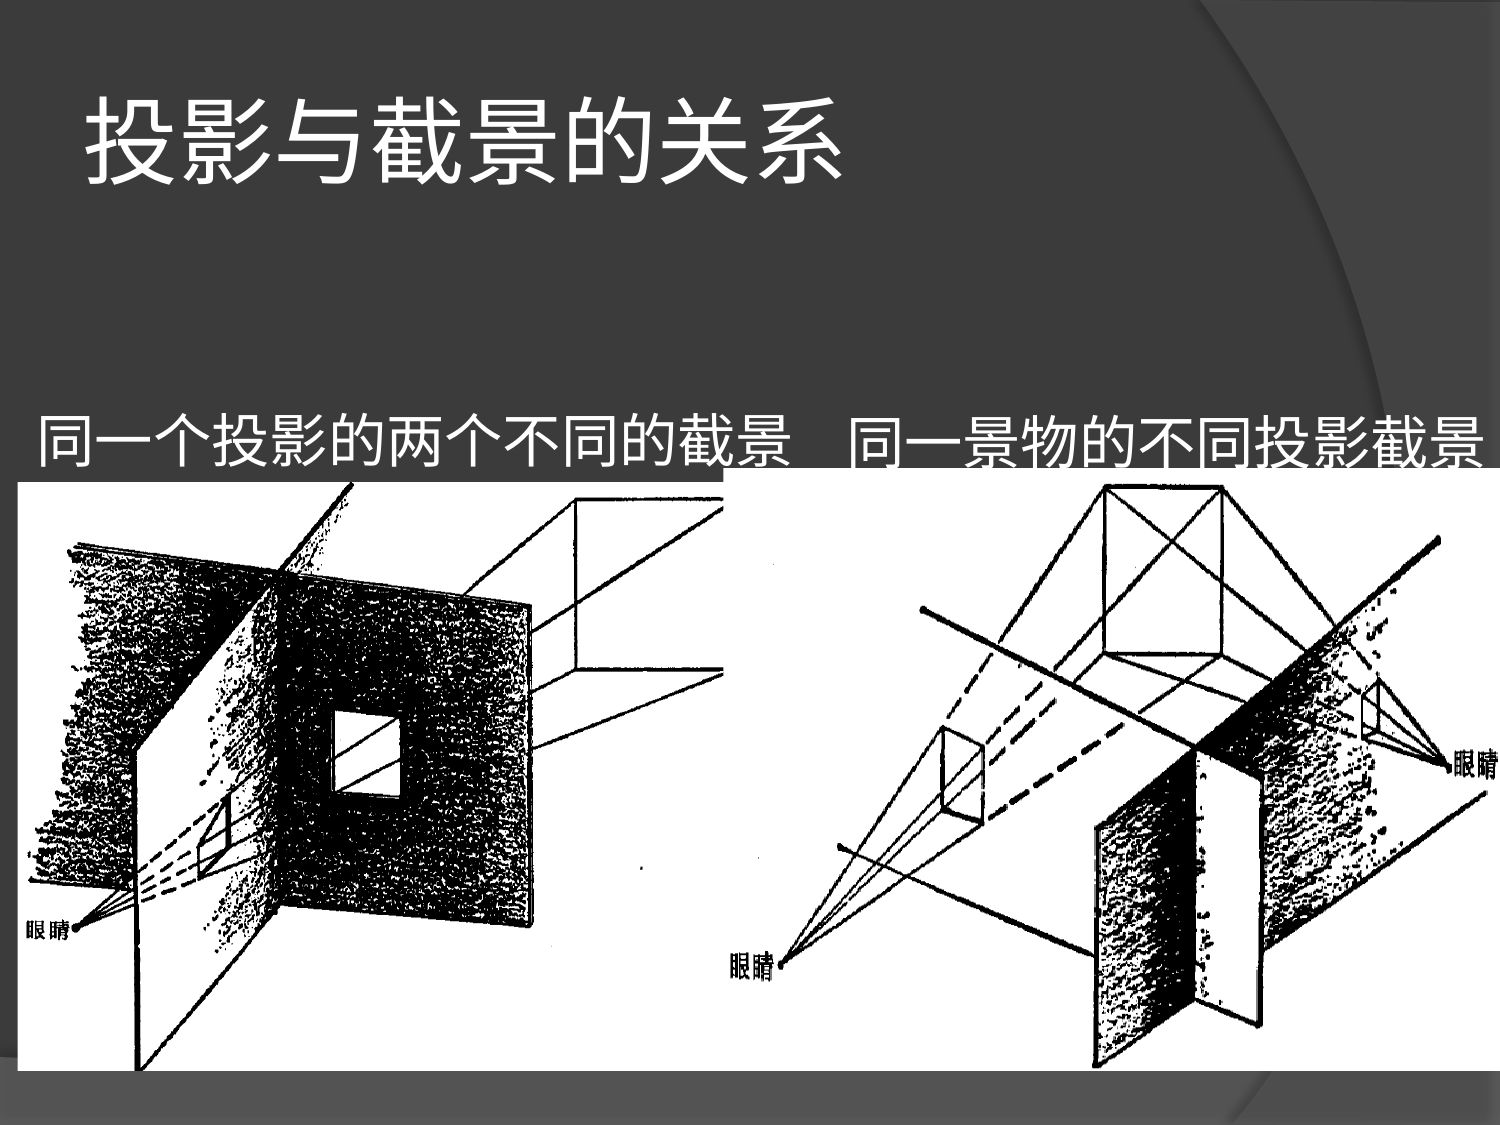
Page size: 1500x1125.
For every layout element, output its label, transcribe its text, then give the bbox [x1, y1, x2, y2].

text_box 同一景物的不同投影截景 [831, 398, 1500, 458]
title 投影与截景的关系 [75, 45, 1300, 233]
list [17, 482, 714, 1071]
text_box 同一个投影的两个不同的截景 [22, 397, 810, 474]
picture [723, 467, 1500, 1071]
